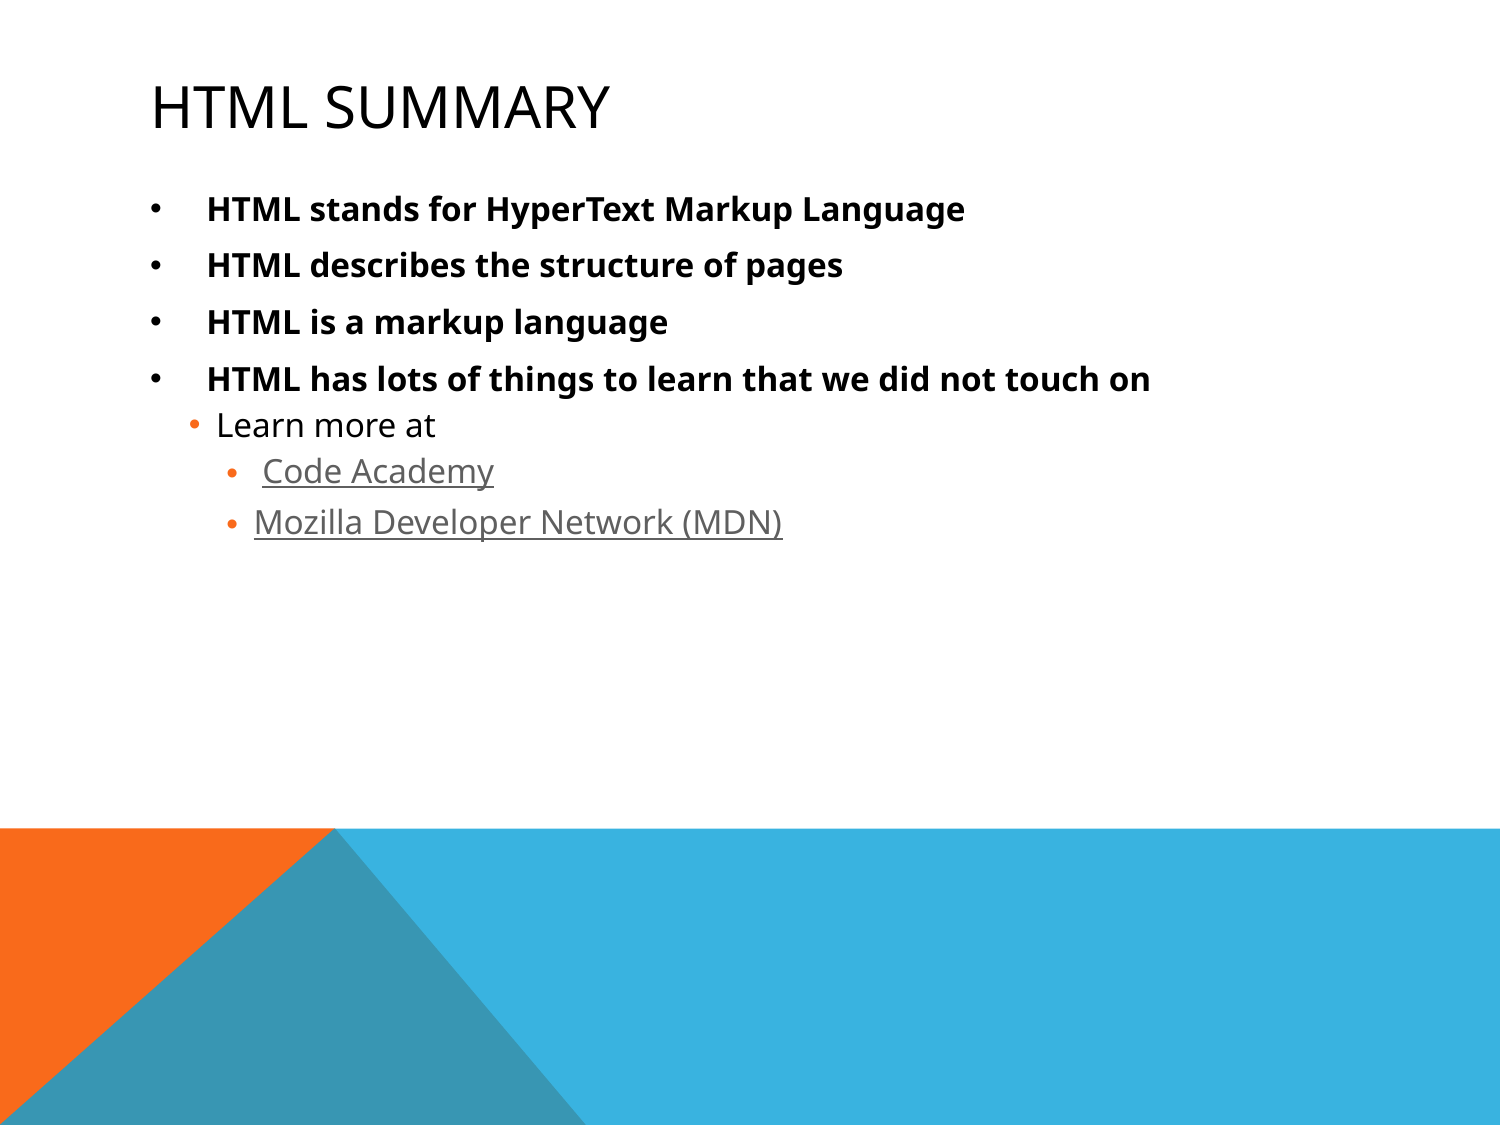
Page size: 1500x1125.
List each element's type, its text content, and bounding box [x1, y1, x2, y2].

list HTML stands for HyperText Markup Language HTML describes the structure of pages HTML is a markup language HTML has lots of things to learn that we did not touch on Learn more at Code Academy Mozilla Developer Network (MDN) [135, 180, 1369, 768]
title Html summary [135, 60, 1369, 150]
